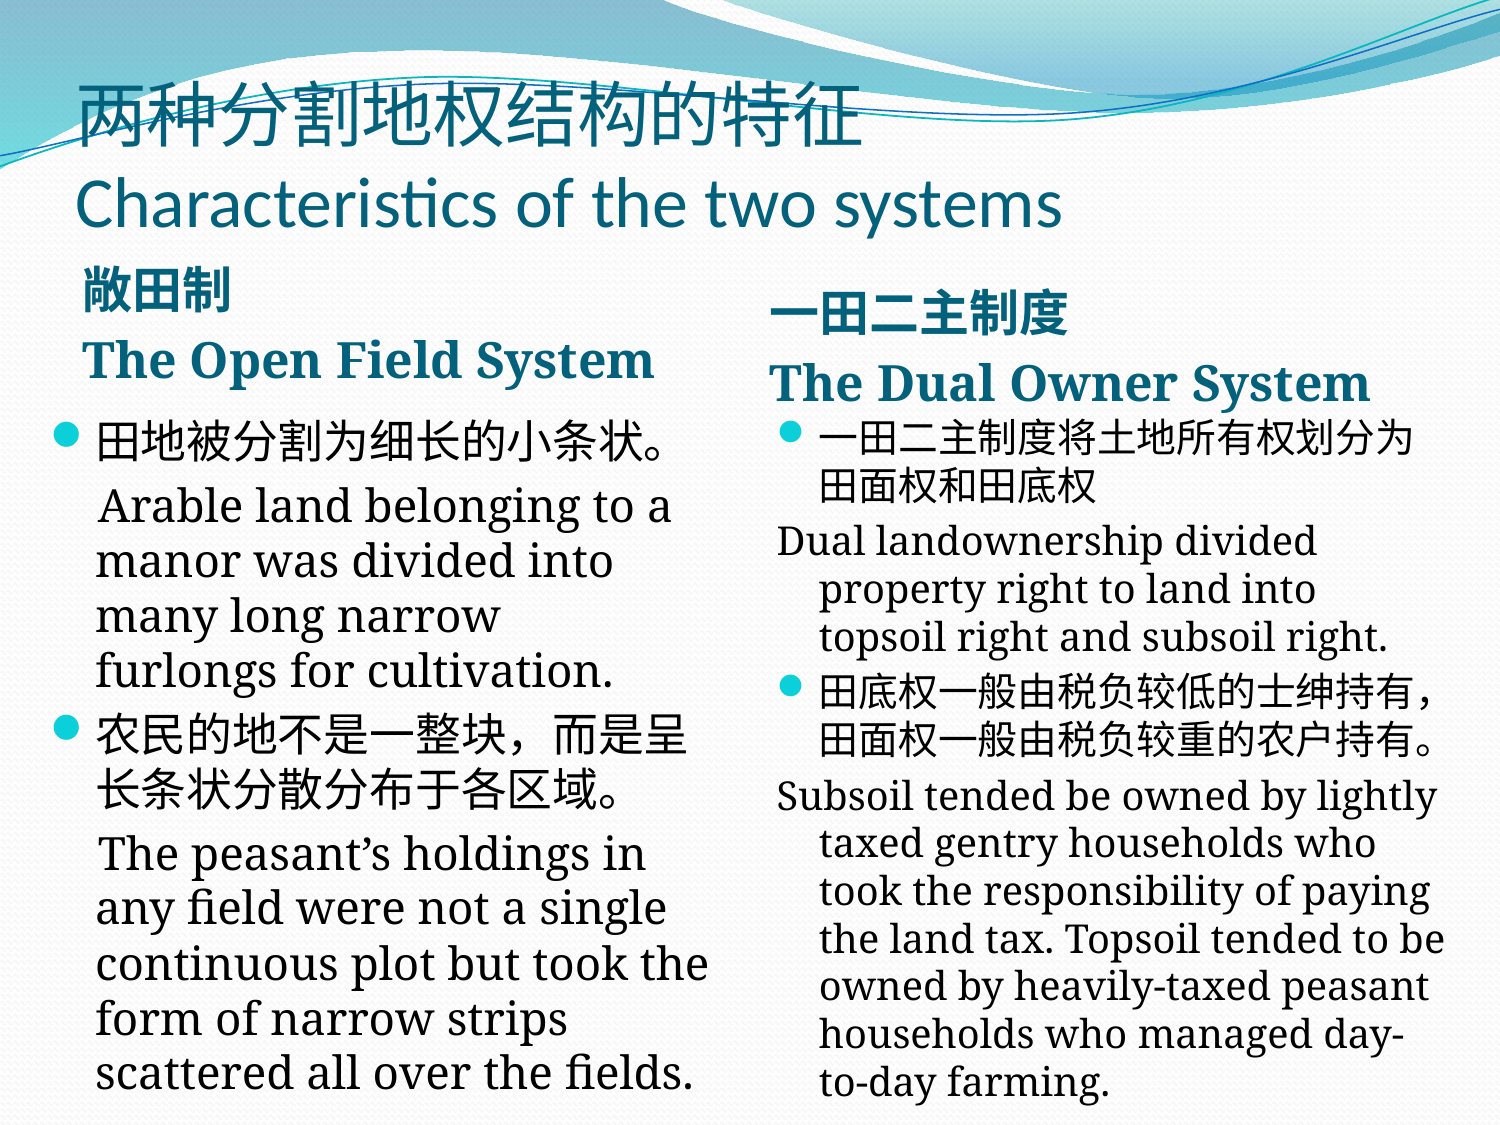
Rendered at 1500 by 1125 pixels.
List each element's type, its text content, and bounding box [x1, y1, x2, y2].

list 敞田制 The Open Field System [75, 304, 738, 412]
list 一田二主制度将土地所有权划分为田面权和田底权 Dual landownership divided property right to land into topsoil right and subsoil right. 田底权一般由税负较低的士绅持有，田面权一般由税负较重的农户持有。 Subsoil tended be owned by lightly taxed gentry households who took the responsibility of paying the land tax. Topsoil tended to be owned by heavily-taxed peasant households who managed day-to-day farming. [761, 412, 1465, 1125]
list 一田二主制度 The Dual Owner System [761, 281, 1425, 412]
list 田地被分割为细长的小条状。 Arable land belonging to a manor was divided into many long narrow furlongs for cultivation. 农民的地不是一整块，而是呈长条状分散分布于各区域。 The peasant’s holdings in any field were not a single continuous plot but took the form of narrow strips scattered all over the fields. [35, 412, 738, 1125]
title 两种分割地权结构的特征 Characteristics of the two systems [75, 58, 1425, 329]
